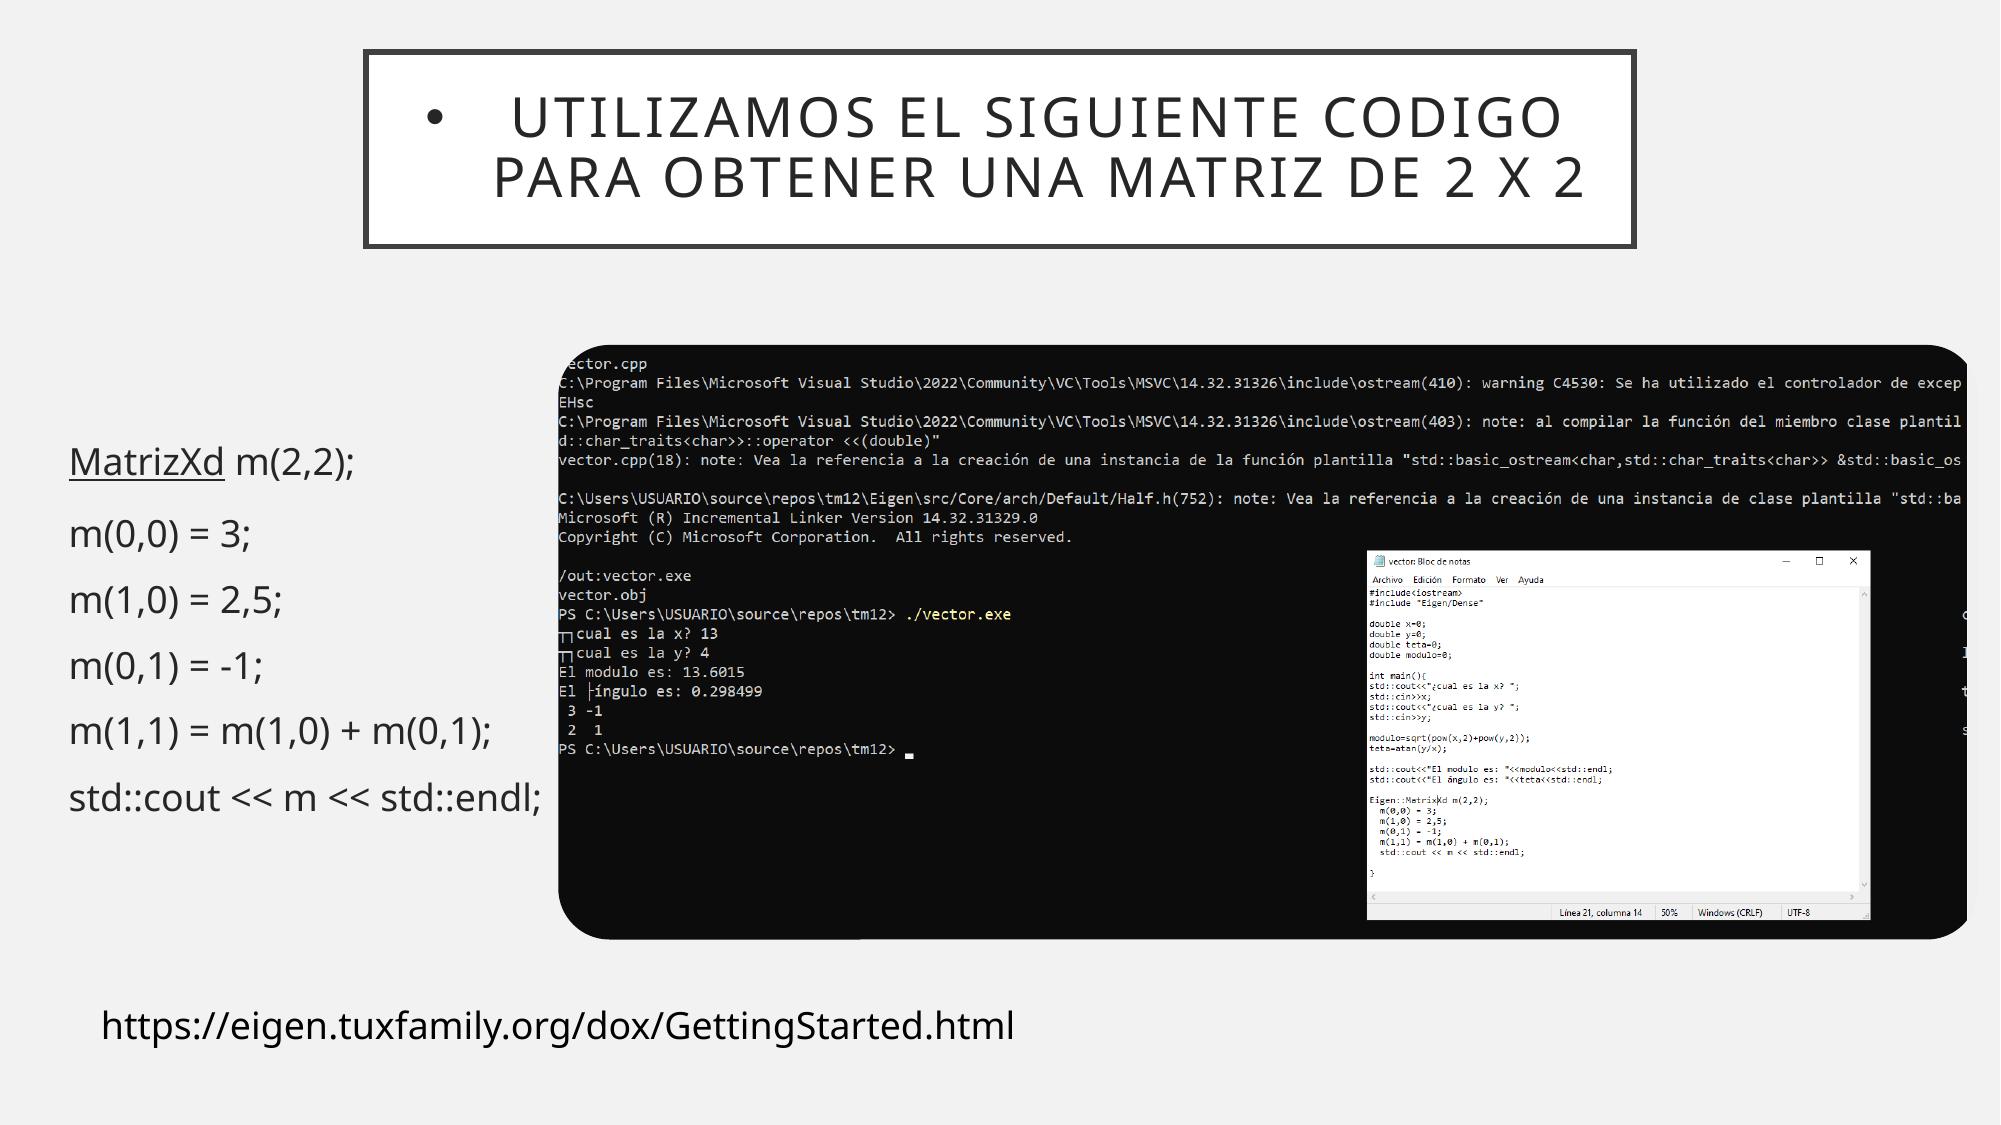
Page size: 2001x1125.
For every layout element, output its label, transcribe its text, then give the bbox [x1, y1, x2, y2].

text_box https://eigen.tuxfamily.org/dox/GettingStarted.html [85, 994, 1031, 1055]
list MatrizXd m(2,2); m(0,0) = 3; m(1,0) = 2,5; m(0,1) = -1; m(1,1) = m(1,0) + m(0,1); std::cout << m << std::endl; [53, 430, 558, 940]
picture [558, 344, 1979, 940]
title UTILIZAMOS EL SIGUIENTE CODIGO PARA OBTENER UNA MATRIZ DE 2 X 2 [363, 49, 1637, 249]
